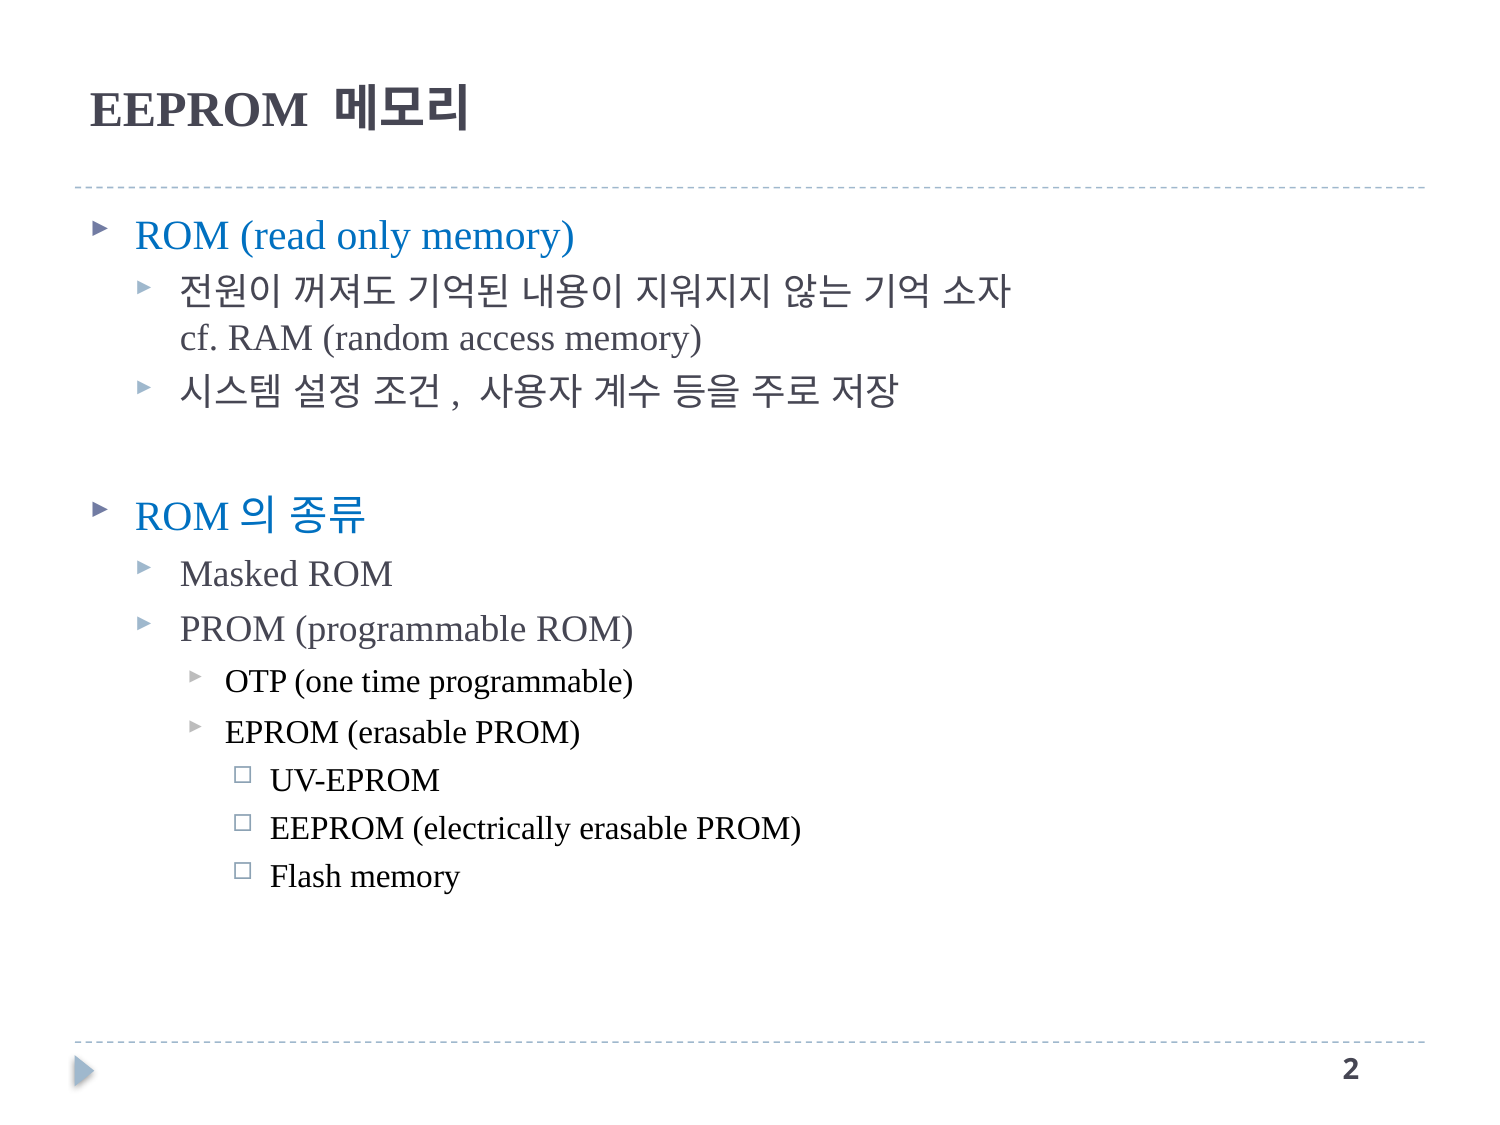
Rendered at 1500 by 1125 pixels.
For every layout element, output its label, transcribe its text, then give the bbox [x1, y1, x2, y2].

slide_number 1 [1101, 1042, 1427, 1103]
list ROM (read only memory) 전원이 꺼져도 기억된 내용이 지워지지 않는 기억 소자 cf. RAM (random access memory) 시스템 설정 조건, 사용자 계수 등을 주로 저장 ROM의 종류 Masked ROM PROM (programmable ROM) OTP (one time programmable) EPROM (erasable PROM) UV-EPROM EEPROM (electrically erasable PROM) Flash memory [75, 200, 1425, 1010]
title EEPROM 메모리 [75, 24, 1425, 188]
